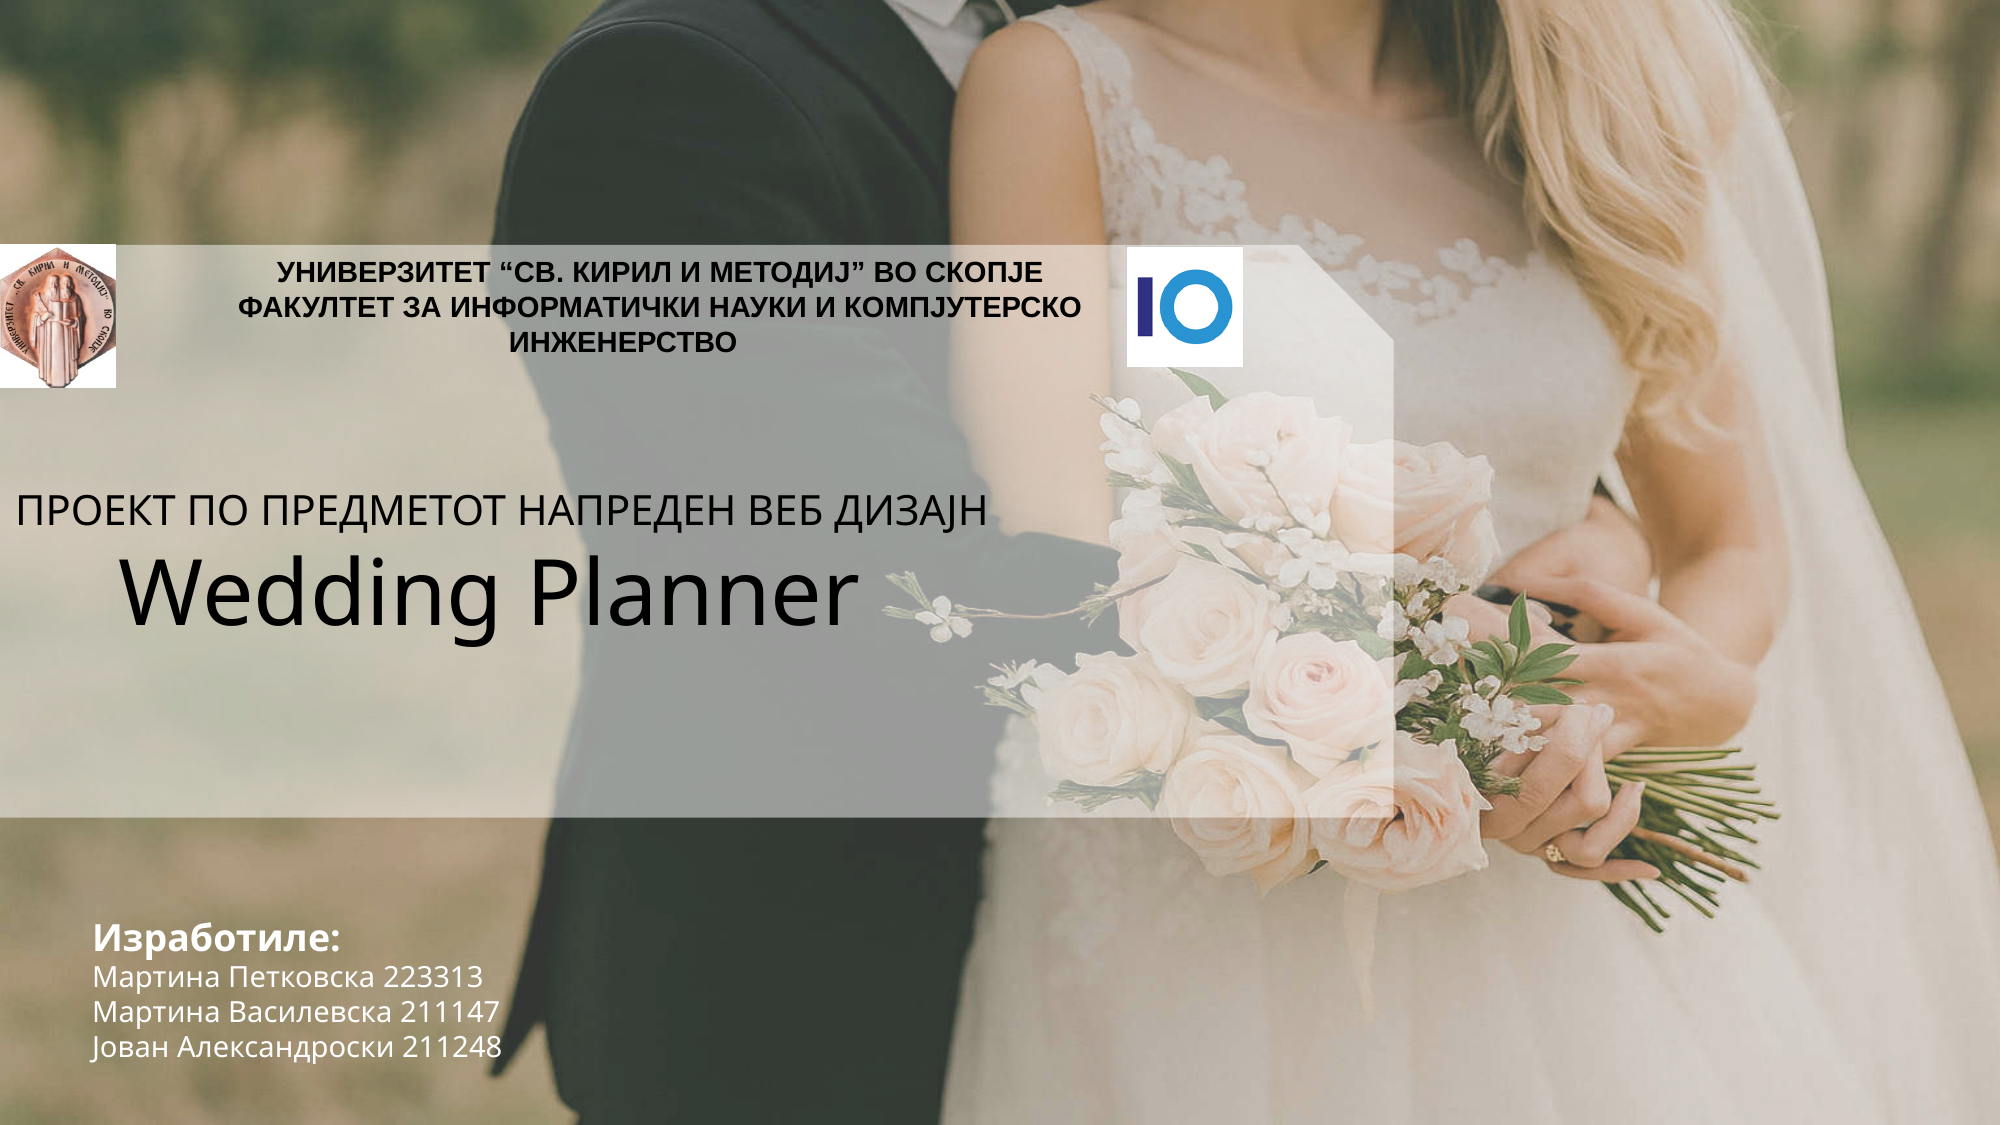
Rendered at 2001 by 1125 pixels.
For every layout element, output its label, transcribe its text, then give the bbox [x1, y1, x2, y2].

picture [0, 244, 116, 388]
text_box ПРОЕКТ ПО ПРЕДМЕТОТ НАПРЕДЕН ВЕБ ДИЗАЈН Wedding Planner [0, 476, 1004, 761]
text_box УНИВЕРЗИТЕТ “СВ. КИРИЛ И МЕТОДИЈ” ВО СКОПЈЕ ФАКУЛТЕТ ЗА ИНФОРМАТИЧКИ НАУКИ И КОМПЈУТЕРСКО ИНЖЕНЕРСТВО [116, 245, 1207, 366]
picture [1126, 246, 1243, 367]
text_box [0, 243, 1395, 819]
text_box Изработиле: Мартина Петковска 223313 Мартина Василевска 211147 Јован Александроски 211248 [77, 906, 1082, 1072]
